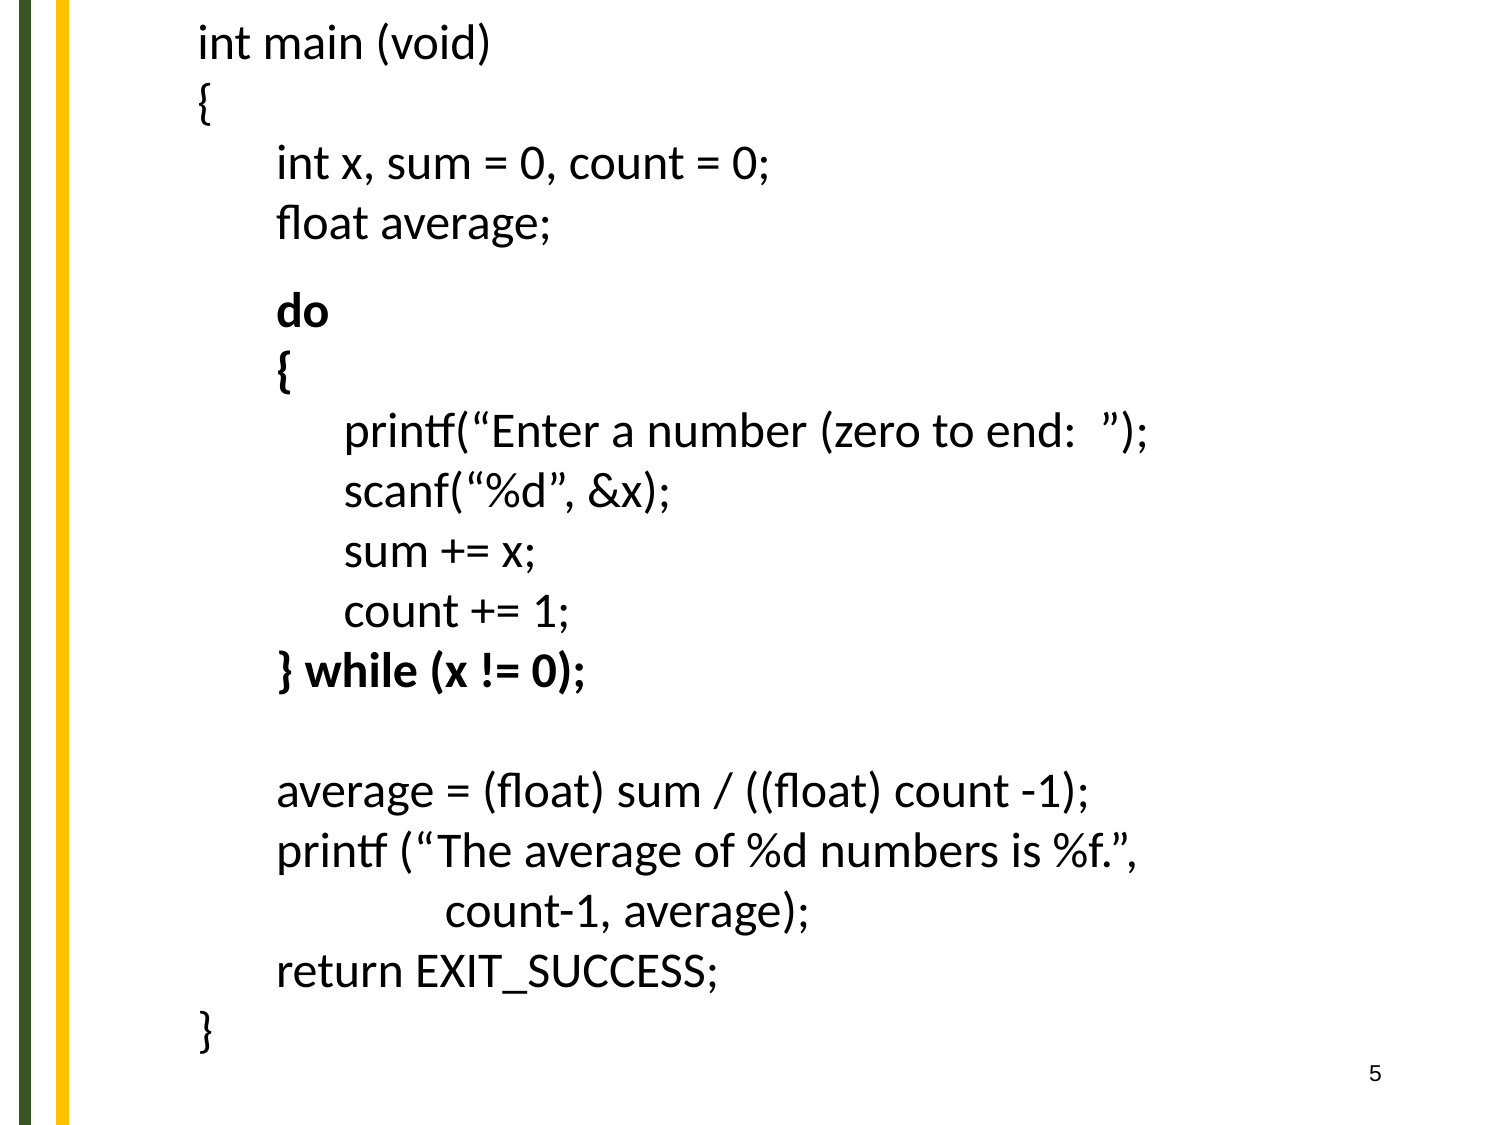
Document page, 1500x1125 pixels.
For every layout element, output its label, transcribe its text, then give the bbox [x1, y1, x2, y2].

text_box int main (void) { int x, sum = 0, count = 0; float average; do { printf(“Enter a number (zero to end: ”); scanf(“%d”, &x); sum += x; count += 1; } while (x != 0); average = (float) sum / ((float) count -1); printf (“The average of %d numbers is %f.”, count-1, average); return EXIT_SUCCESS; } [182, 2, 1500, 1108]
